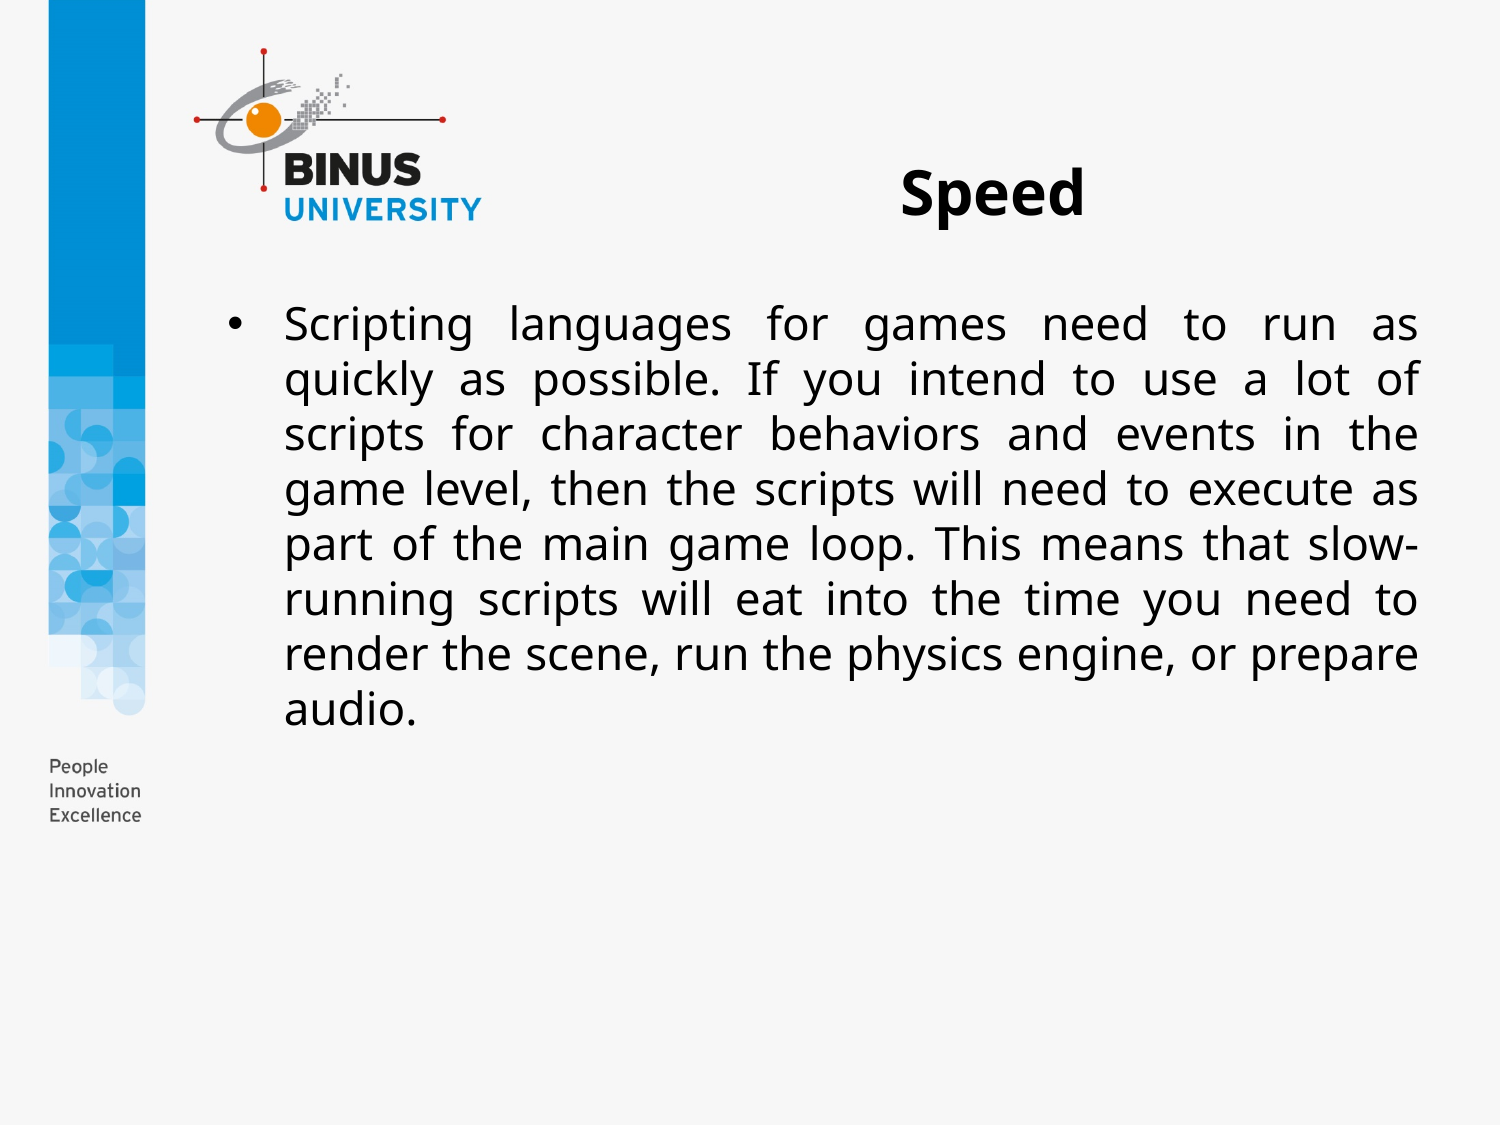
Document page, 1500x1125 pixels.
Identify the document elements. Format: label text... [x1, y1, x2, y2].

title Speed [525, 125, 1463, 255]
picture [0, 0, 1500, 845]
list Scripting languages for games need to run as quickly as possible. If you intend to use a lot of scripts for character behaviors and events in the game level, then the scripts will need to execute as part of the main game loop. This means that slow-running scripts will eat into the time you need to render the scene, run the physics engine, or prepare audio. [212, 287, 1436, 1062]
